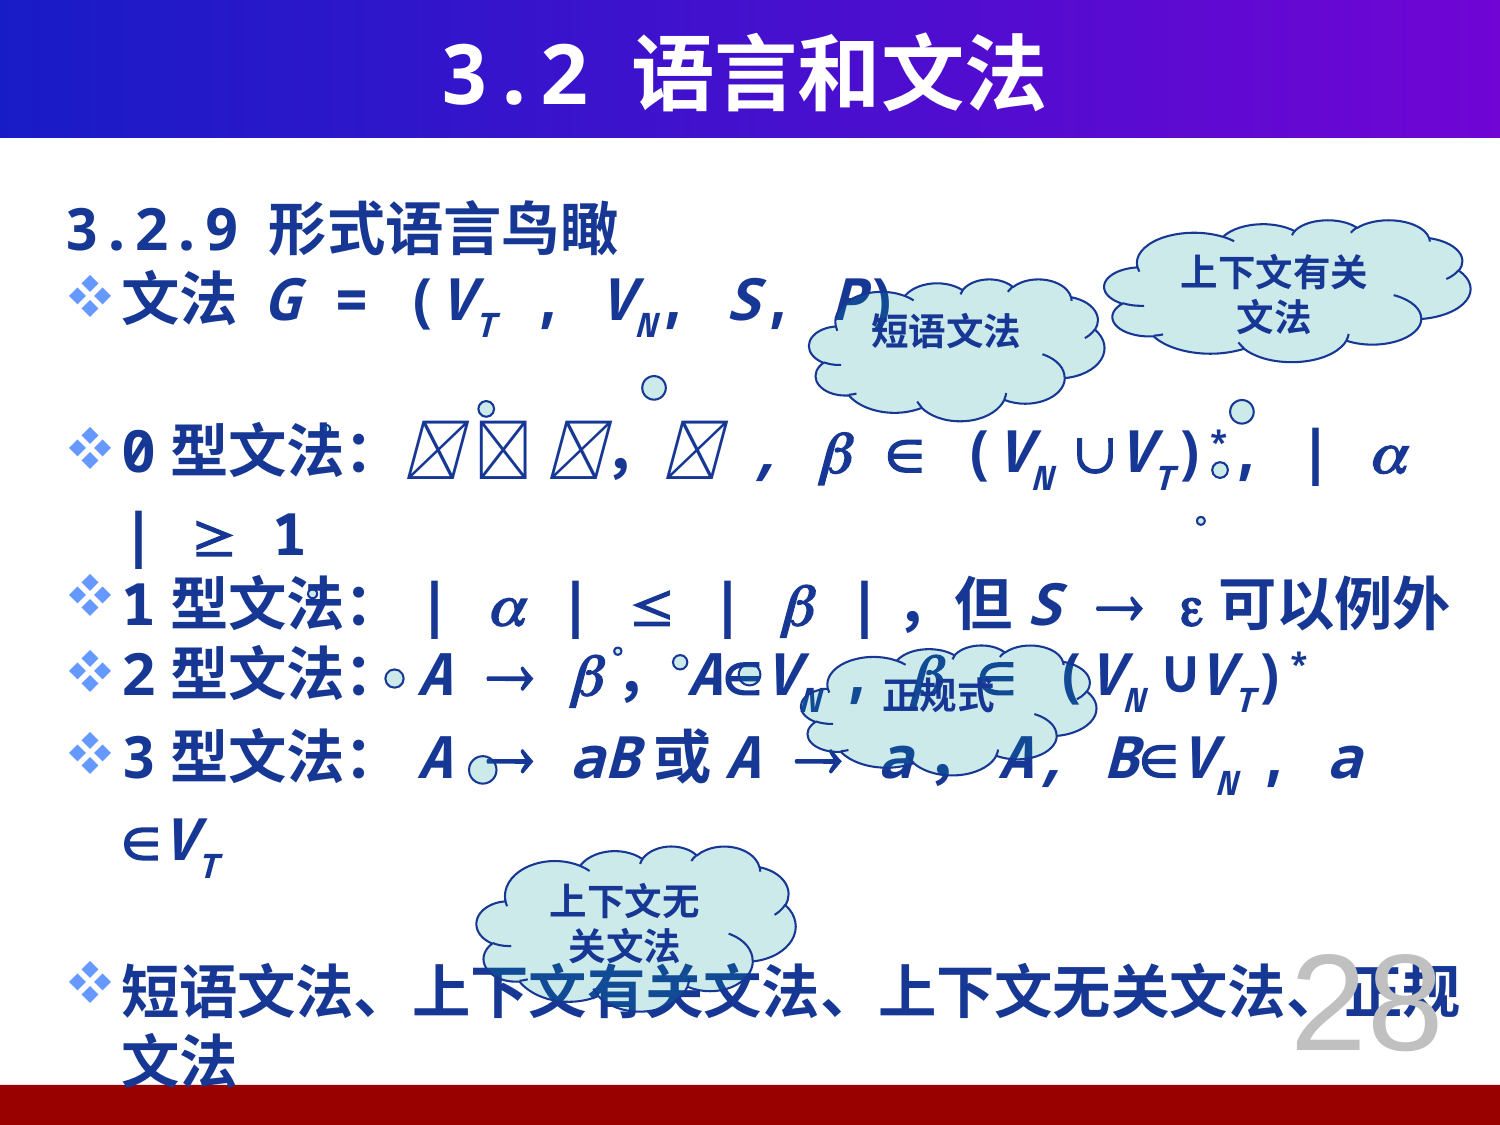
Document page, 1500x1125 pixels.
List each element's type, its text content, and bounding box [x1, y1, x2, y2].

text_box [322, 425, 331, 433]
text_box 正规式 [672, 655, 688, 670]
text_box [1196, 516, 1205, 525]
text_box 正规式 [800, 645, 1097, 776]
text_box 上下文无关文法 [385, 669, 404, 688]
text_box 上下文有关文法 [1212, 462, 1228, 478]
text_box 短语文法 [478, 401, 495, 417]
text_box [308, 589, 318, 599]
text_box 短语文法 [808, 279, 1105, 422]
text_box 短语文法 [642, 376, 666, 400]
list 3.2.9 形式语言鸟瞰 文法 G = (VT , VN, S, P) 0型文法：  ， ,   (VN VT)*, |  |  1 1型文法：|  |  |  |，但S  可以例外 2型文法：A  ，AVN ,   (VN ∪VT)* 3型文法：A  aB或A  a，A, BVN , a VT 短语文法、上下文有关文法、上下文无关文法、正规文法 [49, 184, 1483, 1010]
text_box 正规式 [738, 663, 761, 686]
text_box 上下文有关文法 [1104, 220, 1471, 363]
title 3.2 语言和文法 [49, 24, 1438, 118]
text_box 上下文无关文法 [476, 846, 796, 1012]
text_box 上下文有关文法 [1230, 399, 1254, 424]
text_box 正规式 [614, 647, 622, 655]
slide_number 28 [1234, 904, 1500, 1118]
text_box 上下文无关文法 [469, 756, 497, 784]
